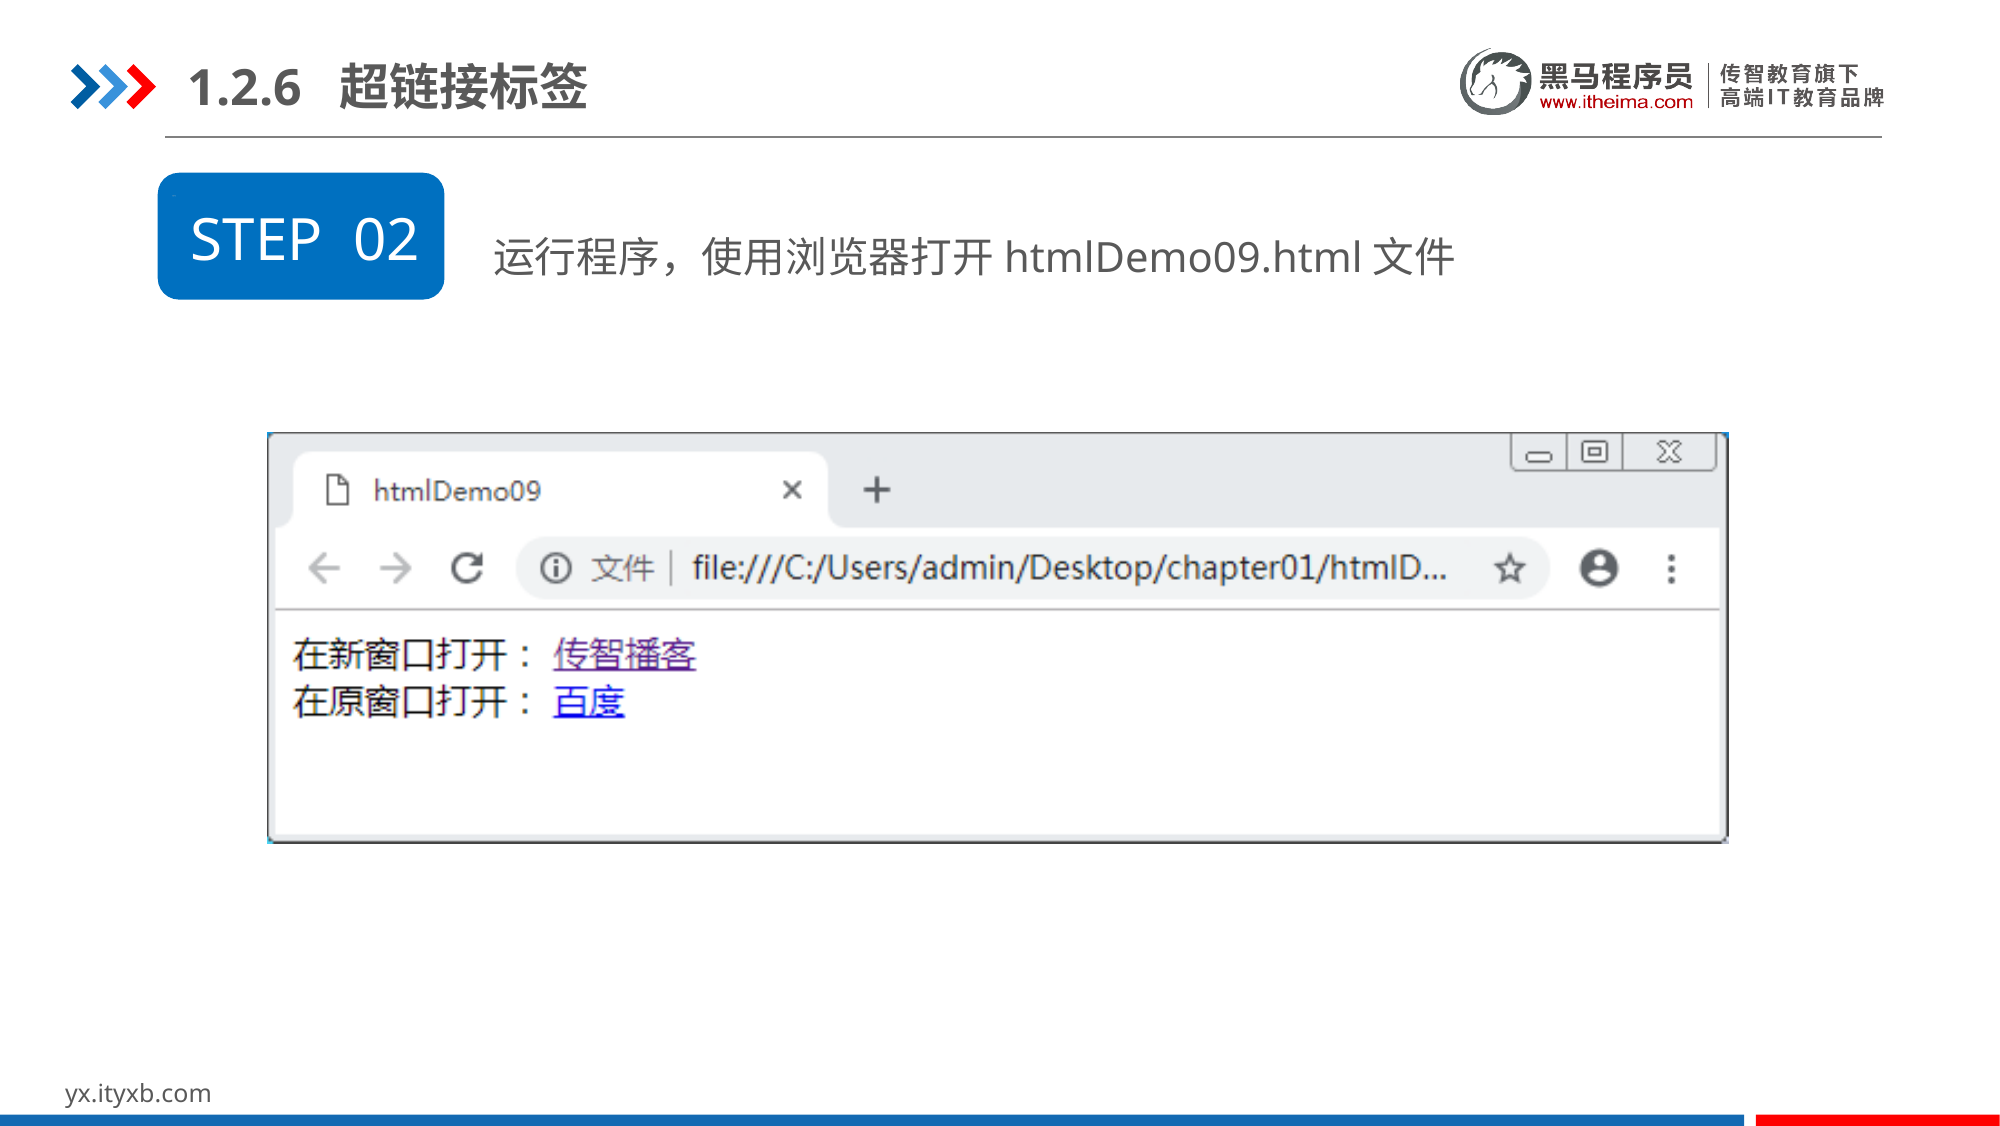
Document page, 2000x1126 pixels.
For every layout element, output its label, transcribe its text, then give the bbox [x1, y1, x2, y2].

text_box 运行程序，使用浏览器打开htmlDemo09.html文件 [478, 198, 1781, 289]
text_box STEP 02 [172, 195, 439, 280]
picture [267, 432, 1729, 844]
picture [1460, 48, 1887, 115]
text_box 1.2.6 超链接标签 [187, 43, 827, 127]
text_box [155, 170, 447, 302]
